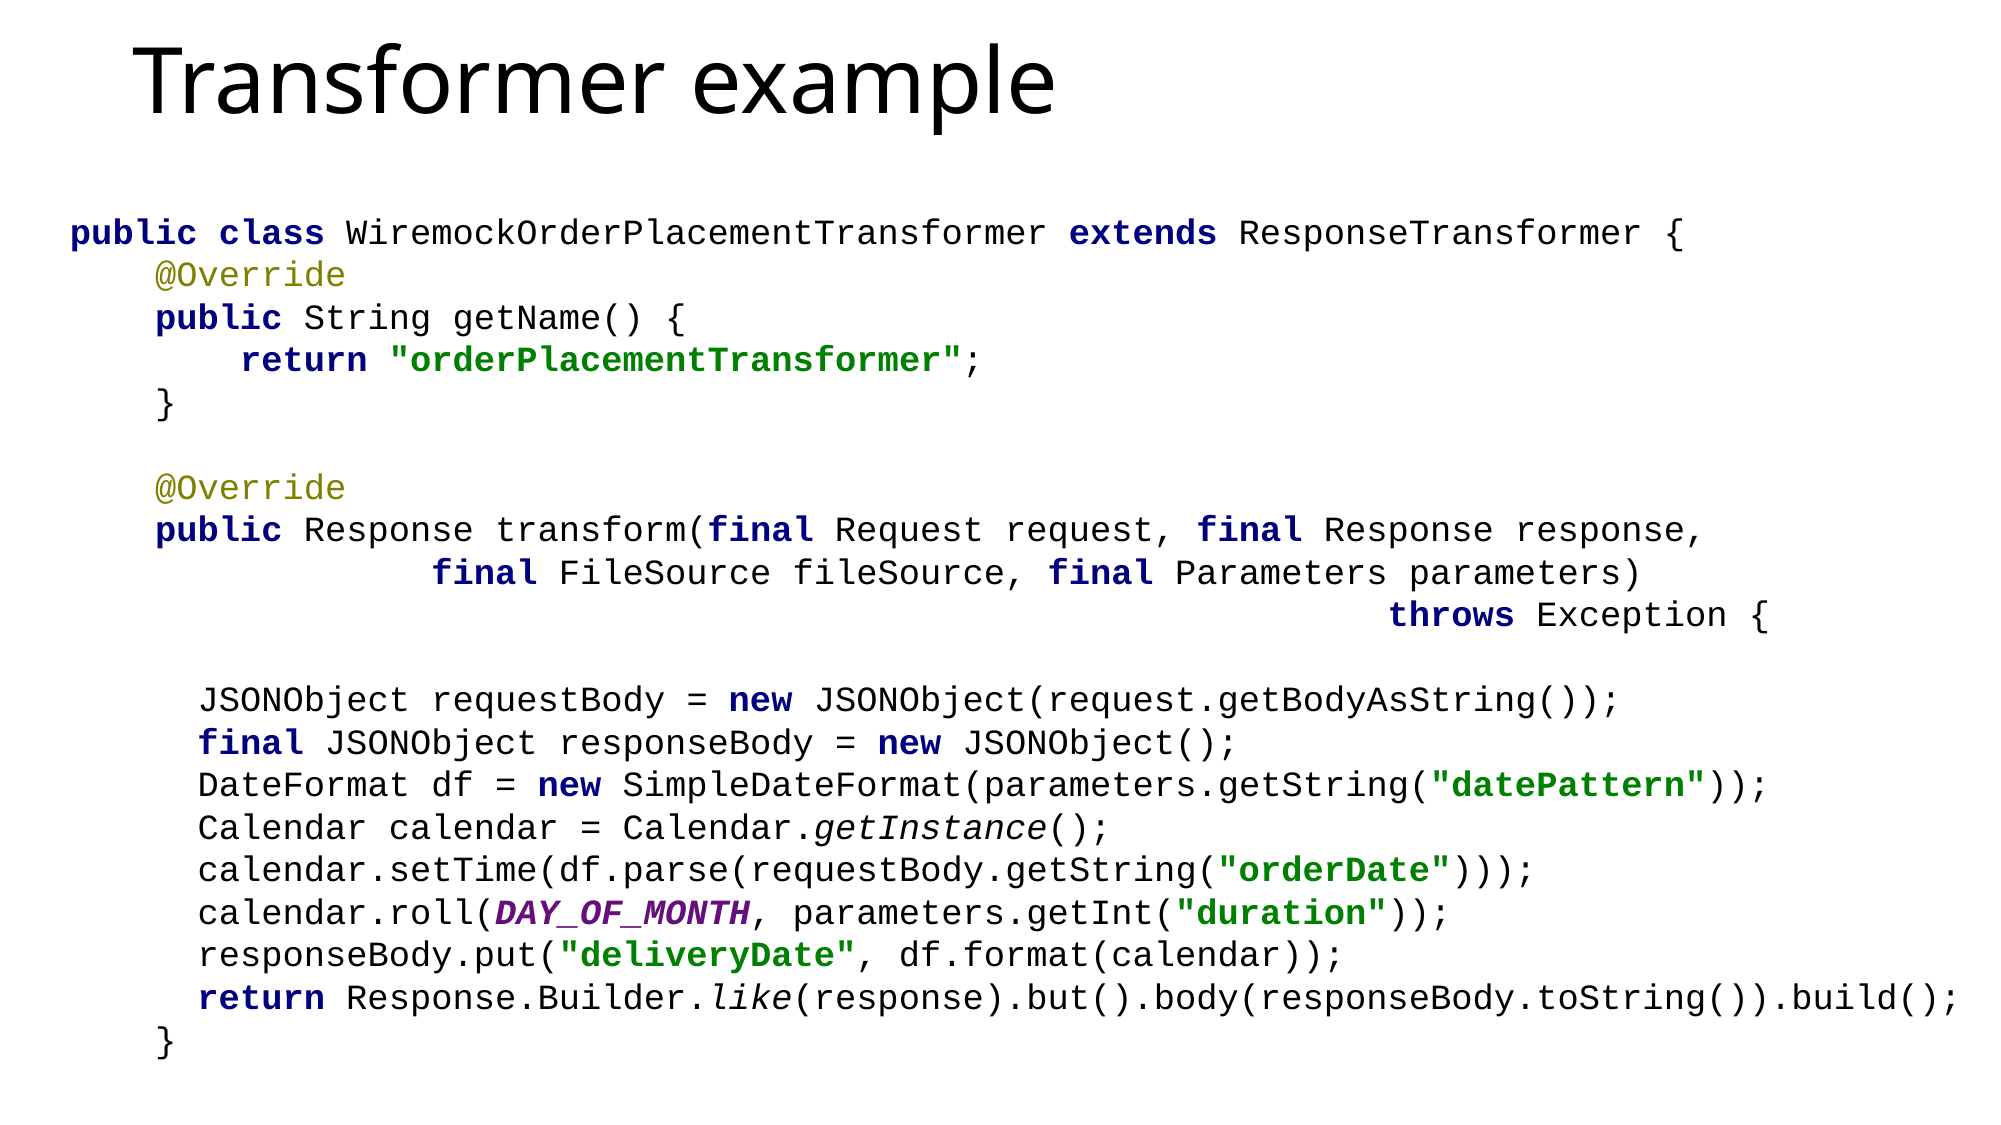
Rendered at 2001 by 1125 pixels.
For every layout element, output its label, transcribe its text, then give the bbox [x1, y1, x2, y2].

list public class WiremockOrderPlacementTransformer extends ResponseTransformer { @Override public String getName() { return "orderPlacementTransformer"; } @Override public Response transform(final Request request, final Response response, final FileSource fileSource, final Parameters parameters) throws Exception { JSONObject requestBody = new JSONObject(request.getBodyAsString()); final JSONObject responseBody = new JSONObject(); DateFormat df = new SimpleDateFormat(parameters.getString("datePattern")); Calendar calendar = Calendar.getInstance(); calendar.setTime(df.parse(requestBody.getString("orderDate"))); calendar.roll(DAY_OF_MONTH, parameters.getInt("duration")); responseBody.put("deliveryDate", df.format(calendar)); return Response.Builder.like(response).but().body(responseBody.toString()).build(); } [54, 201, 2000, 1112]
title Transformer example [117, 25, 1843, 143]
